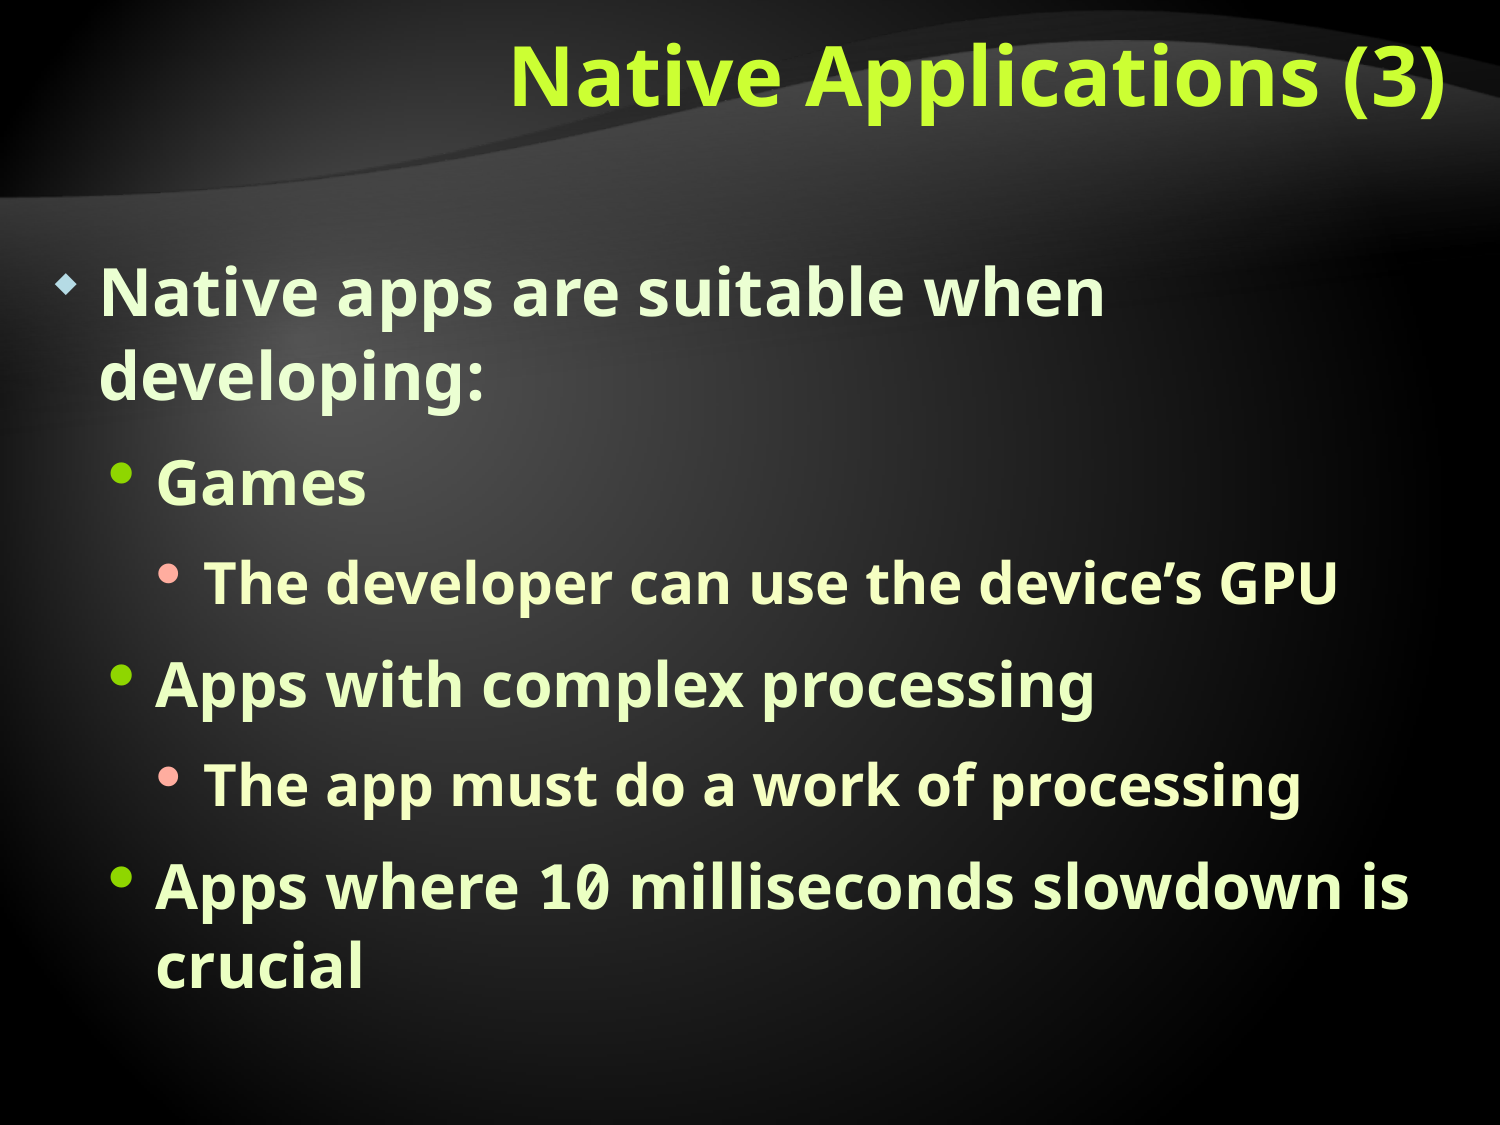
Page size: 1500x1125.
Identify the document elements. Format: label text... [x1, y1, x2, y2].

list Native apps are suitable when developing: Games The developer can use the device’s GPU Apps with complex processing The app must do a work of processing Apps where 10 milliseconds slowdown is crucial [37, 238, 1463, 911]
title Native Applications (3) [300, 12, 1463, 150]
picture [0, 0, 1500, 1125]
